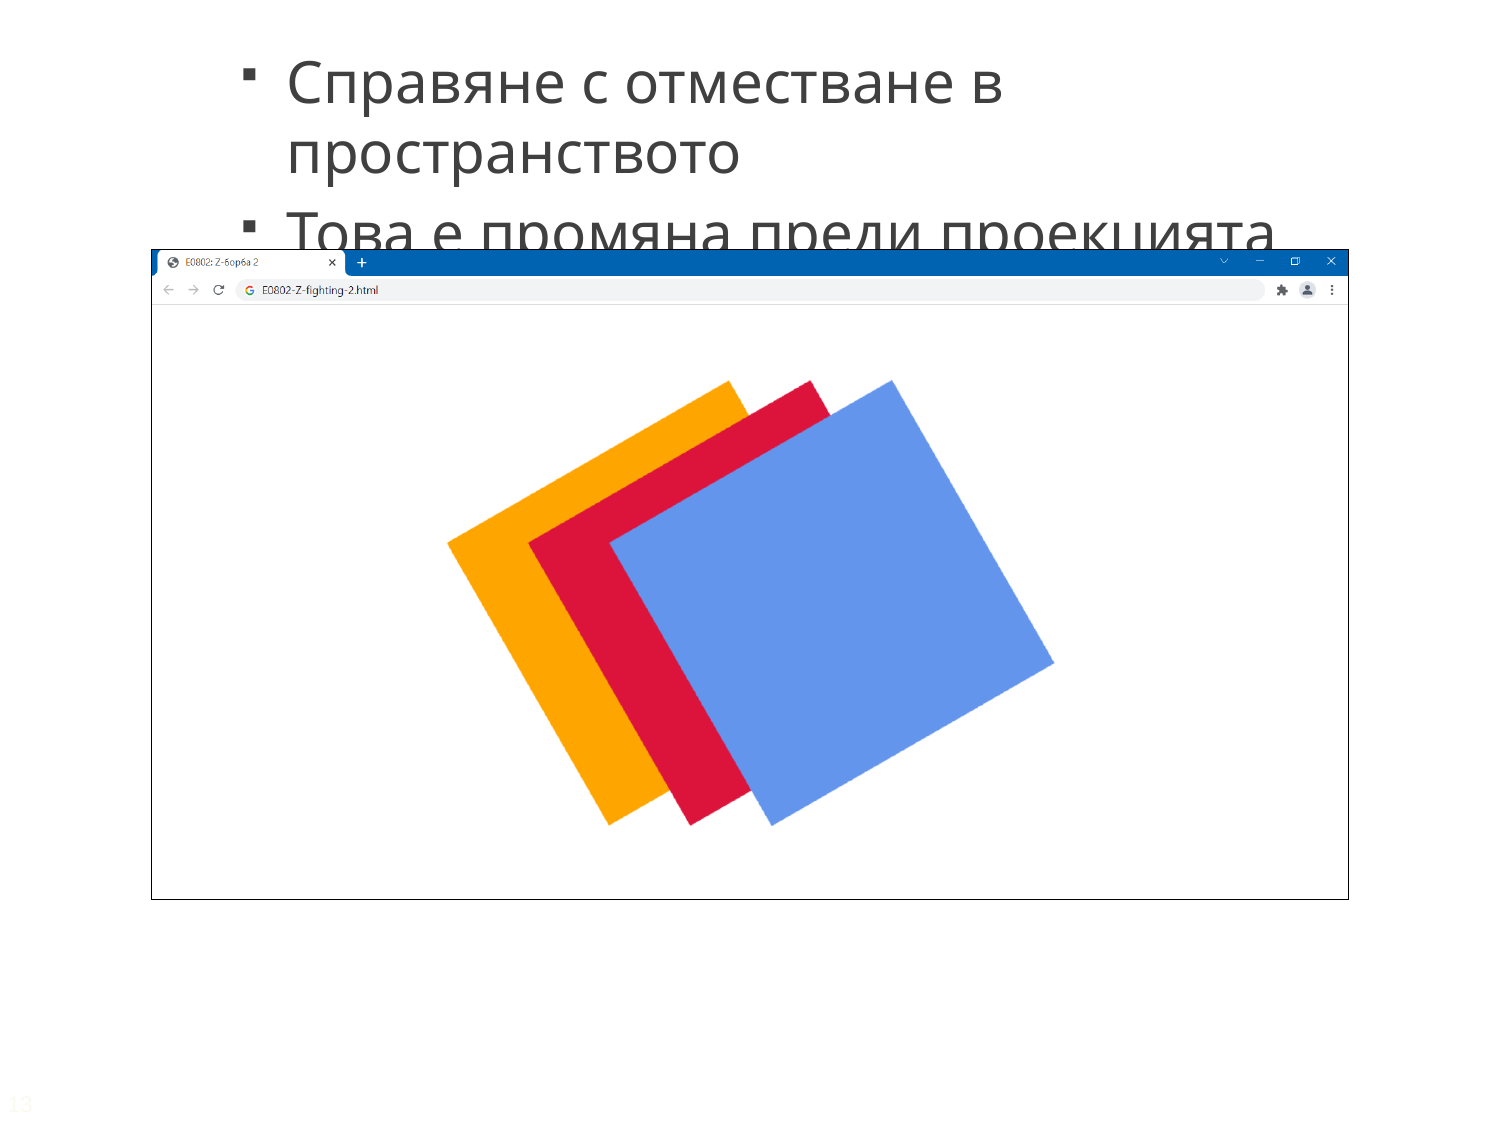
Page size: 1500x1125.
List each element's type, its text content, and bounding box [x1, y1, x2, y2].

list Справяне с отместване в пространството Това е промяна преди проекцията [150, 37, 1488, 1113]
picture [150, 249, 1350, 901]
